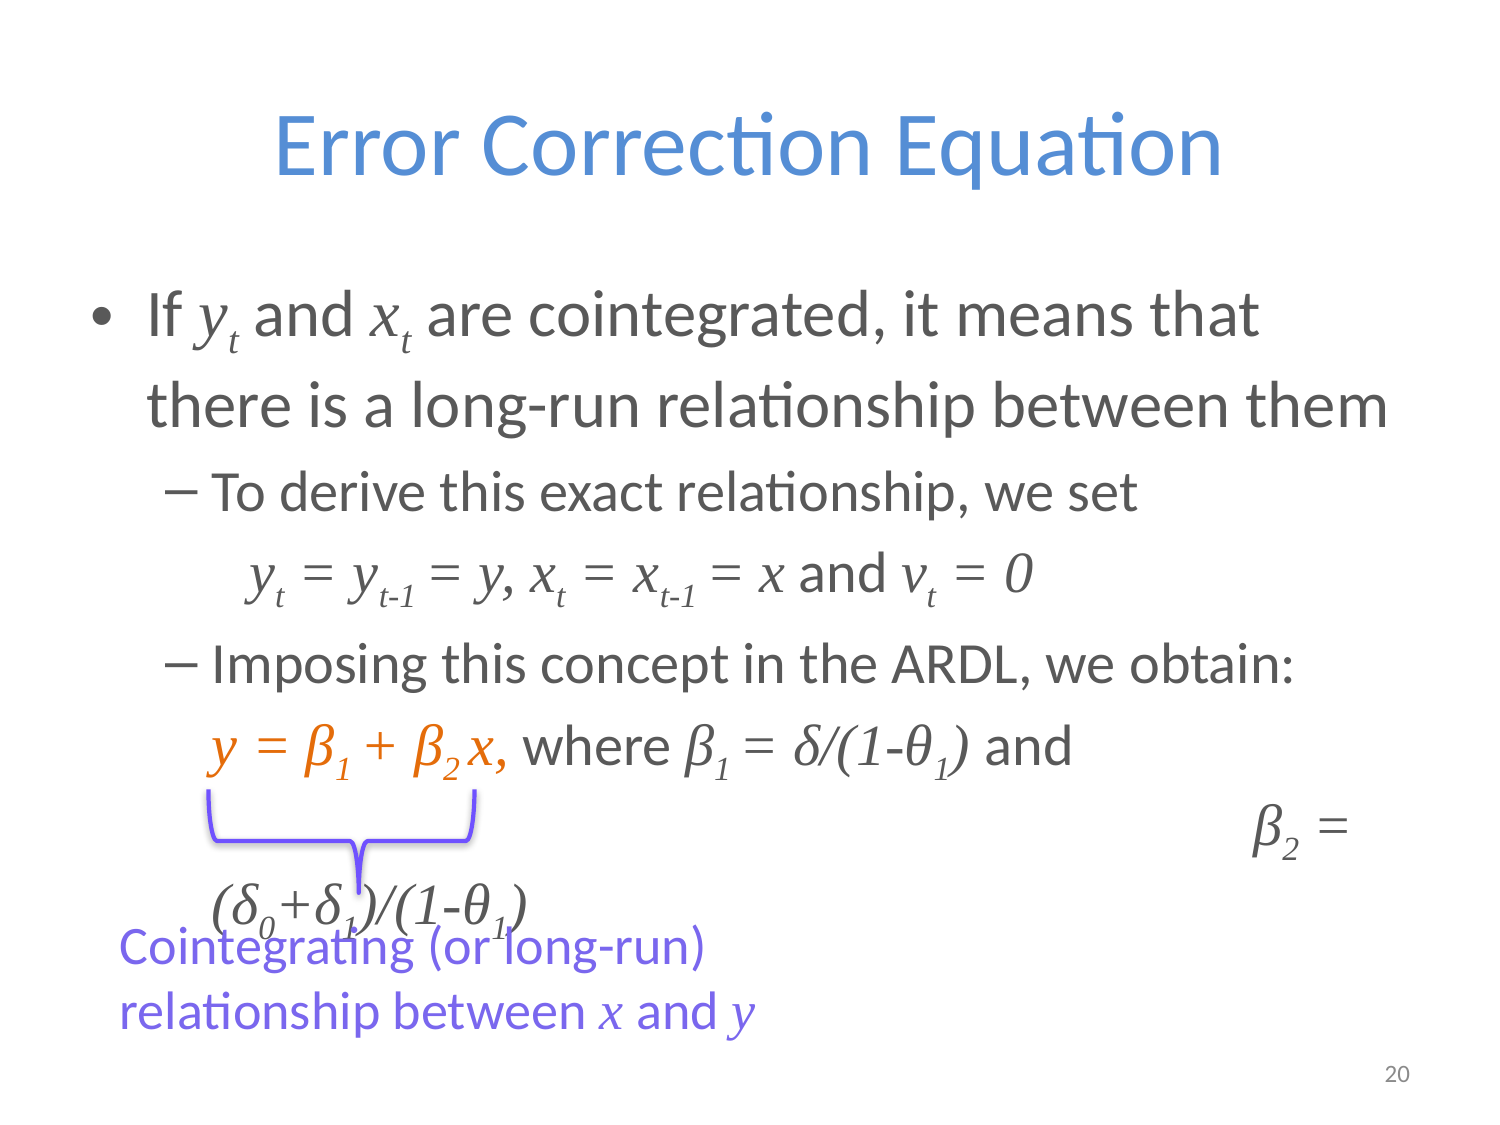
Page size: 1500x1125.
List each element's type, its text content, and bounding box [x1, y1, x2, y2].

title Error Correction Equation [75, 45, 1425, 233]
text_box Cointegrating (or long-run) relationship between x and y [105, 902, 771, 1048]
slide_number 20 [1074, 1042, 1425, 1103]
list If yt and xt are cointegrated, it means that there is a long-run relationship between them To derive this exact relationship, we set yt = yt-1 = y, xt = xt-1 = x and vt = 0 Imposing this concept in the ARDL, we obtain: y = β1 + β2 x, where β1 = δ/(1-θ1) and β2 = (δ0+δ1)/(1-θ1) [75, 262, 1425, 1005]
text_box [206, 789, 477, 895]
